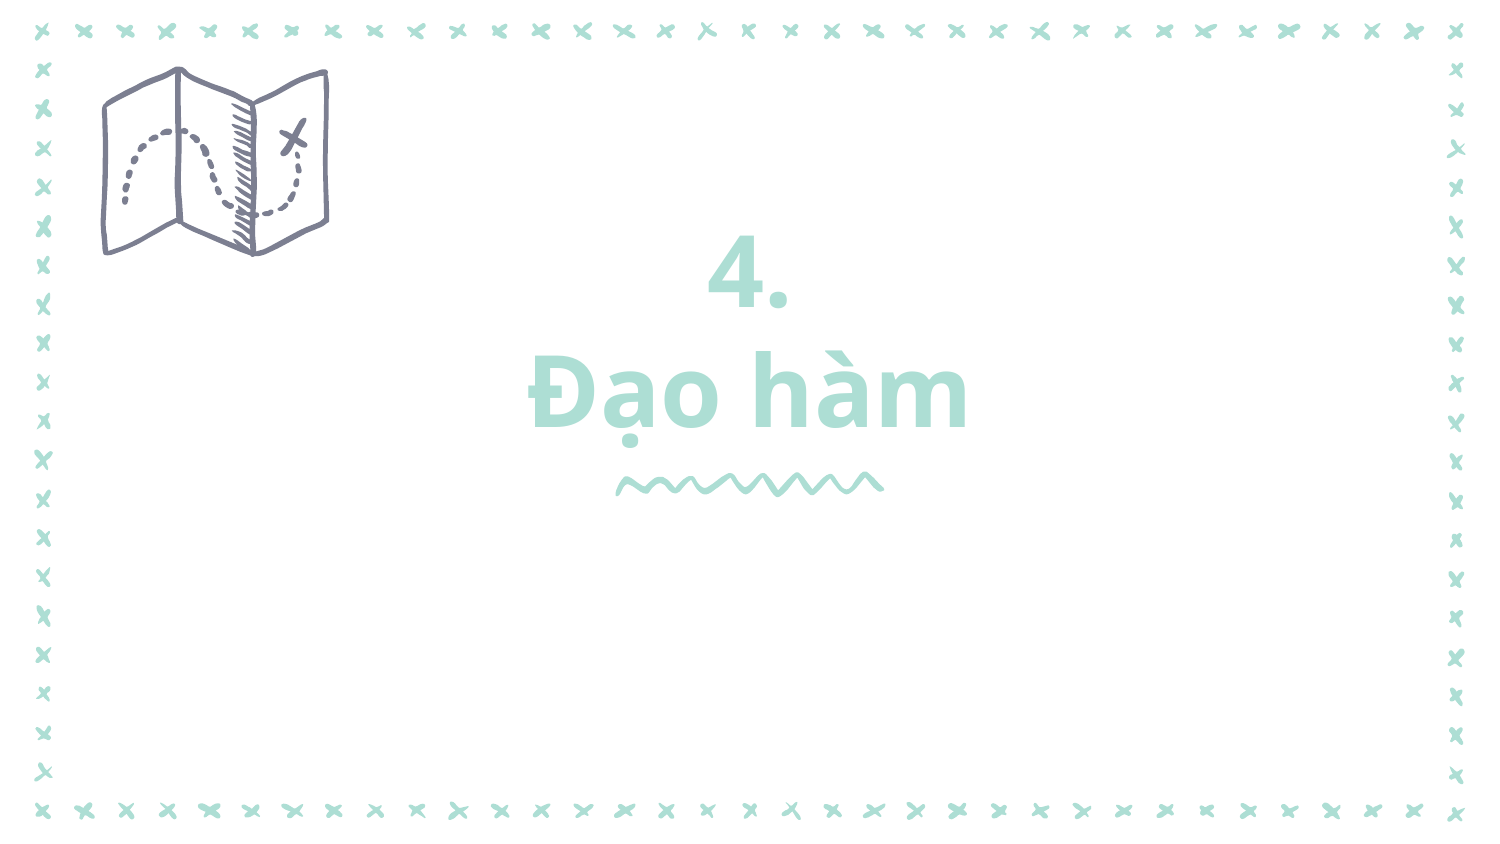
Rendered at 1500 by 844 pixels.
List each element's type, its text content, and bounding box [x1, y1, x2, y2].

text_box [100, 66, 330, 257]
title 4. Đạo hàm [199, 272, 1301, 463]
